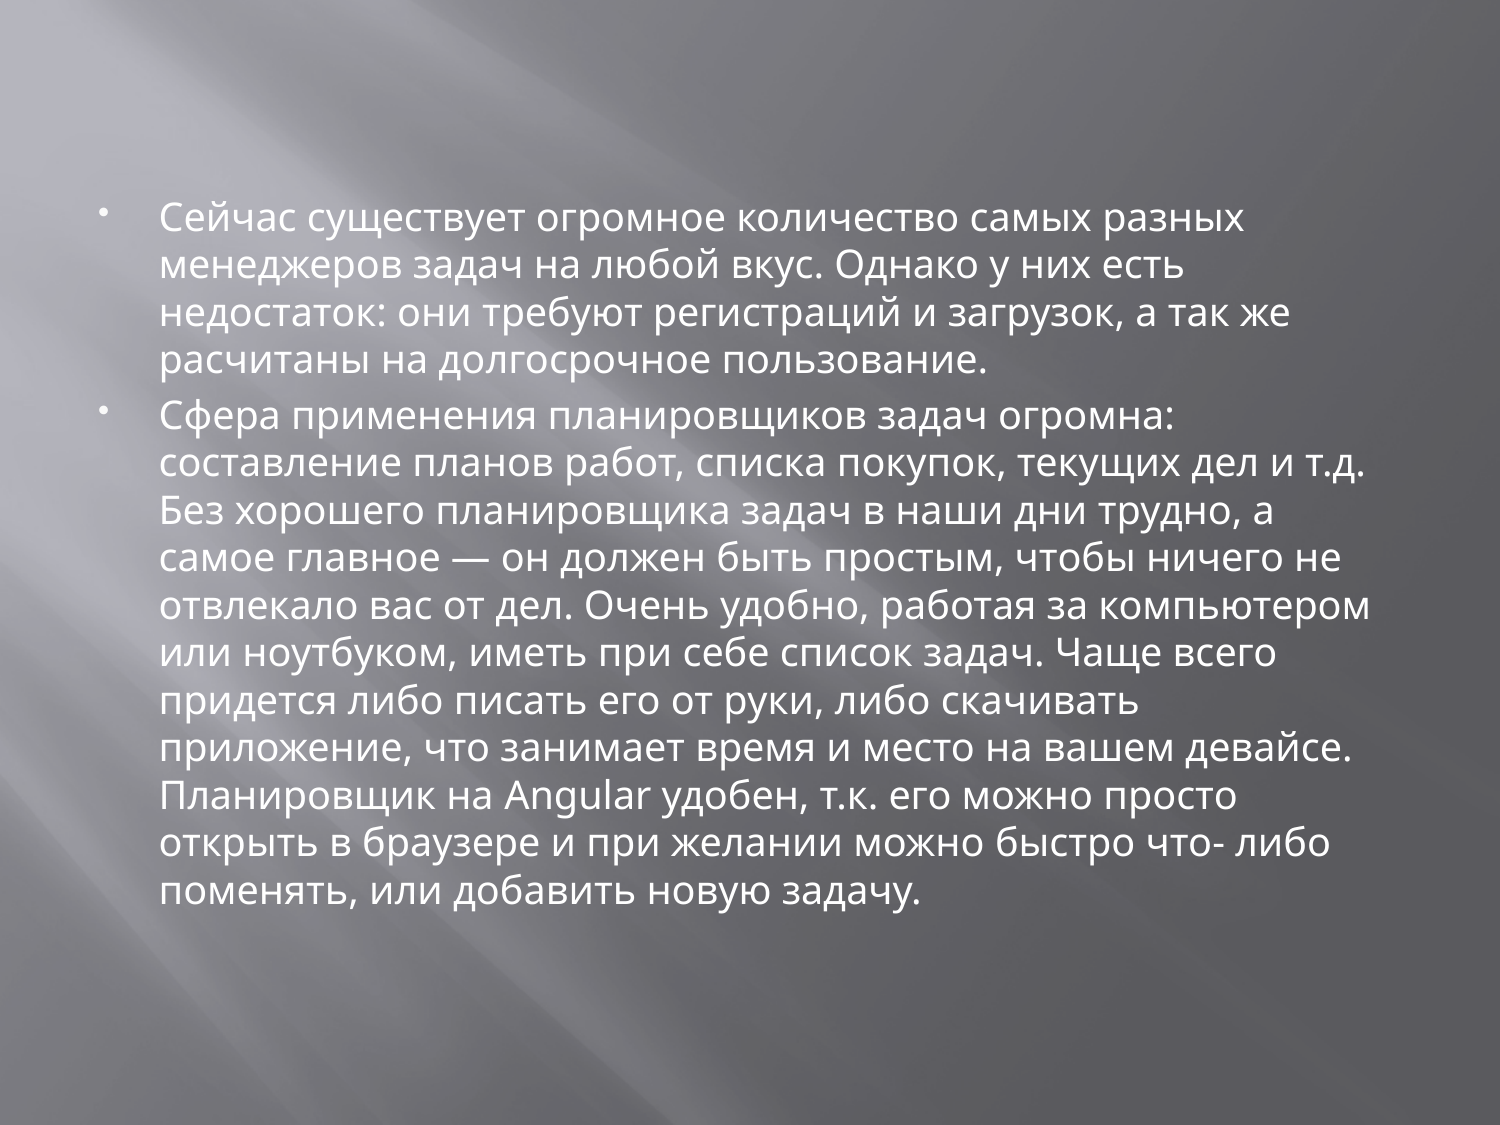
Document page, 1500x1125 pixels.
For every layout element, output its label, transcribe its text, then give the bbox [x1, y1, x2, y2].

list Сейчас существует огромное количество самых разных менеджеров задач на любой вкус. Однако у них есть недостаток: они требуют регистраций и загрузок, а так же расчитаны на долгосрочное пользование. Сфера применения планировщиков задач огромна: составление планов работ, списка покупок, текущих дел и т.д. Без хорошего планировщика задач в наши дни трудно, а самое главное — он должен быть простым, чтобы ничего не отвлекало вас от дел. Очень удобно, работая за компьютером или ноутбуком, иметь при себе список задач. Чаще всего придется либо писать его от руки, либо скачивать приложение, что занимает время и место на вашем девайсе. Планировщик на Angular удобен, т.к. его можно просто открыть в браузере и при желании можно быстро что- либо поменять, или добавить новую задачу. [64, 184, 1415, 927]
